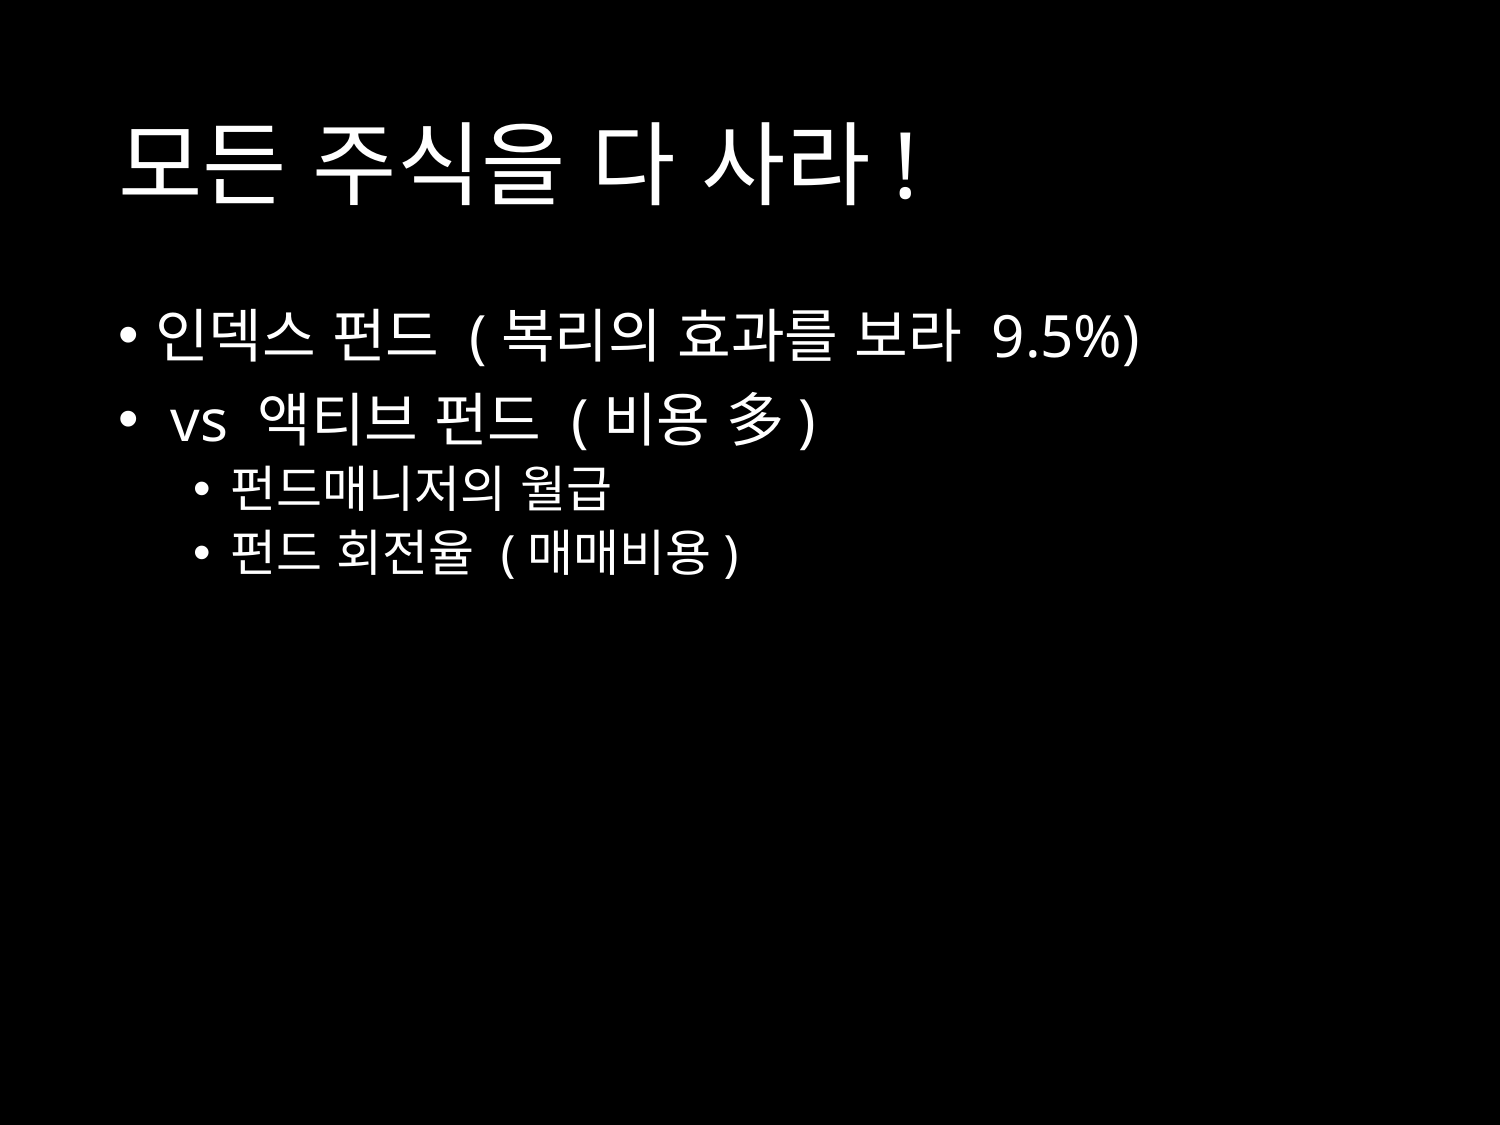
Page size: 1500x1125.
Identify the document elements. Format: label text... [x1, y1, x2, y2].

list 인덱스 펀드 (복리의 효과를 보라 9.5%) vs 액티브 펀드 (비용 多) 펀드매니저의 월급 펀드 회전율 (매매비용) [103, 299, 1397, 1014]
title 모든 주식을 다 사라! [103, 59, 1397, 278]
